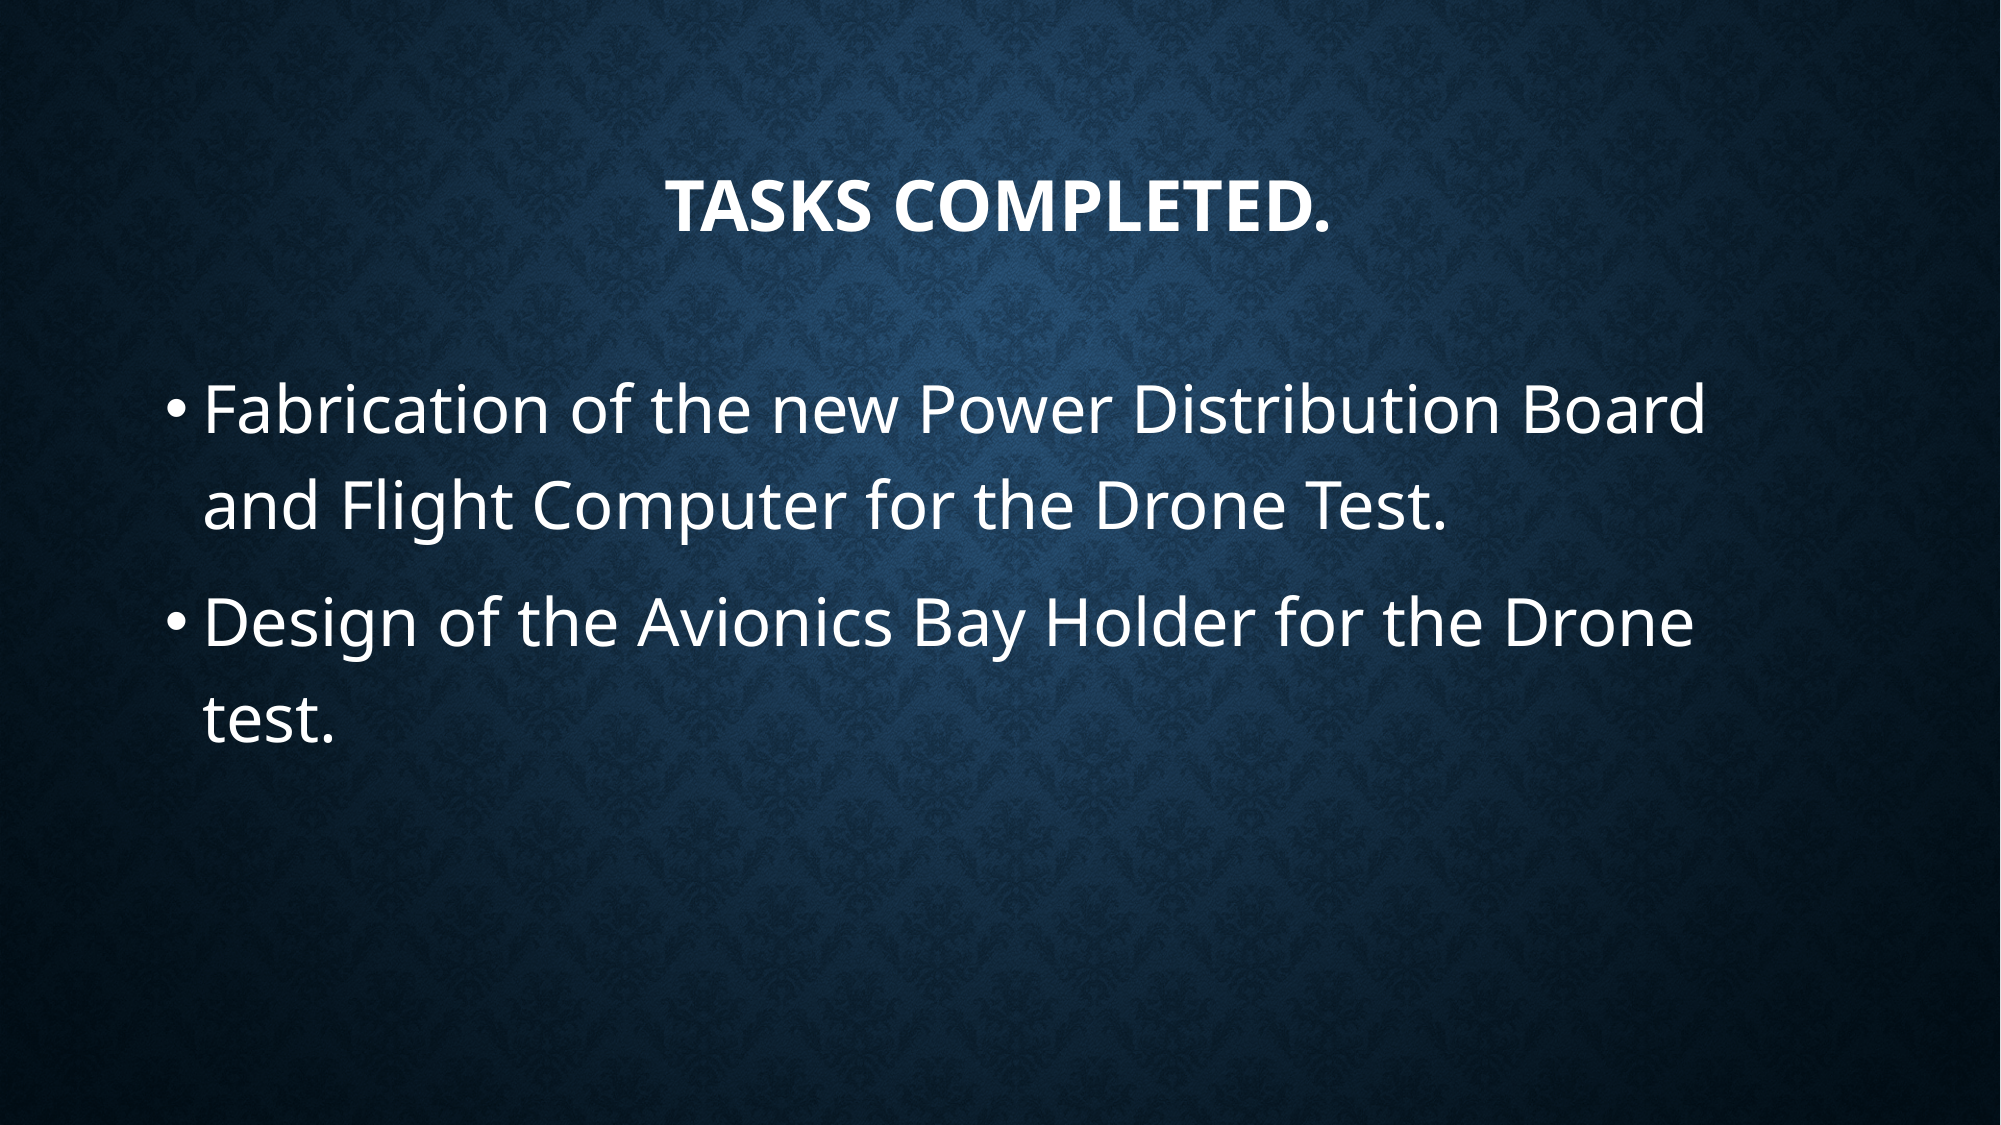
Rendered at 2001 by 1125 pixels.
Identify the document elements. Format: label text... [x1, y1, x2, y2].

list Fabrication of the new Power Distribution Board and Flight Computer for the Drone Test. Design of the Avionics Bay Holder for the Drone test. [149, 343, 1849, 950]
title Tasks completed. [149, 99, 1849, 318]
